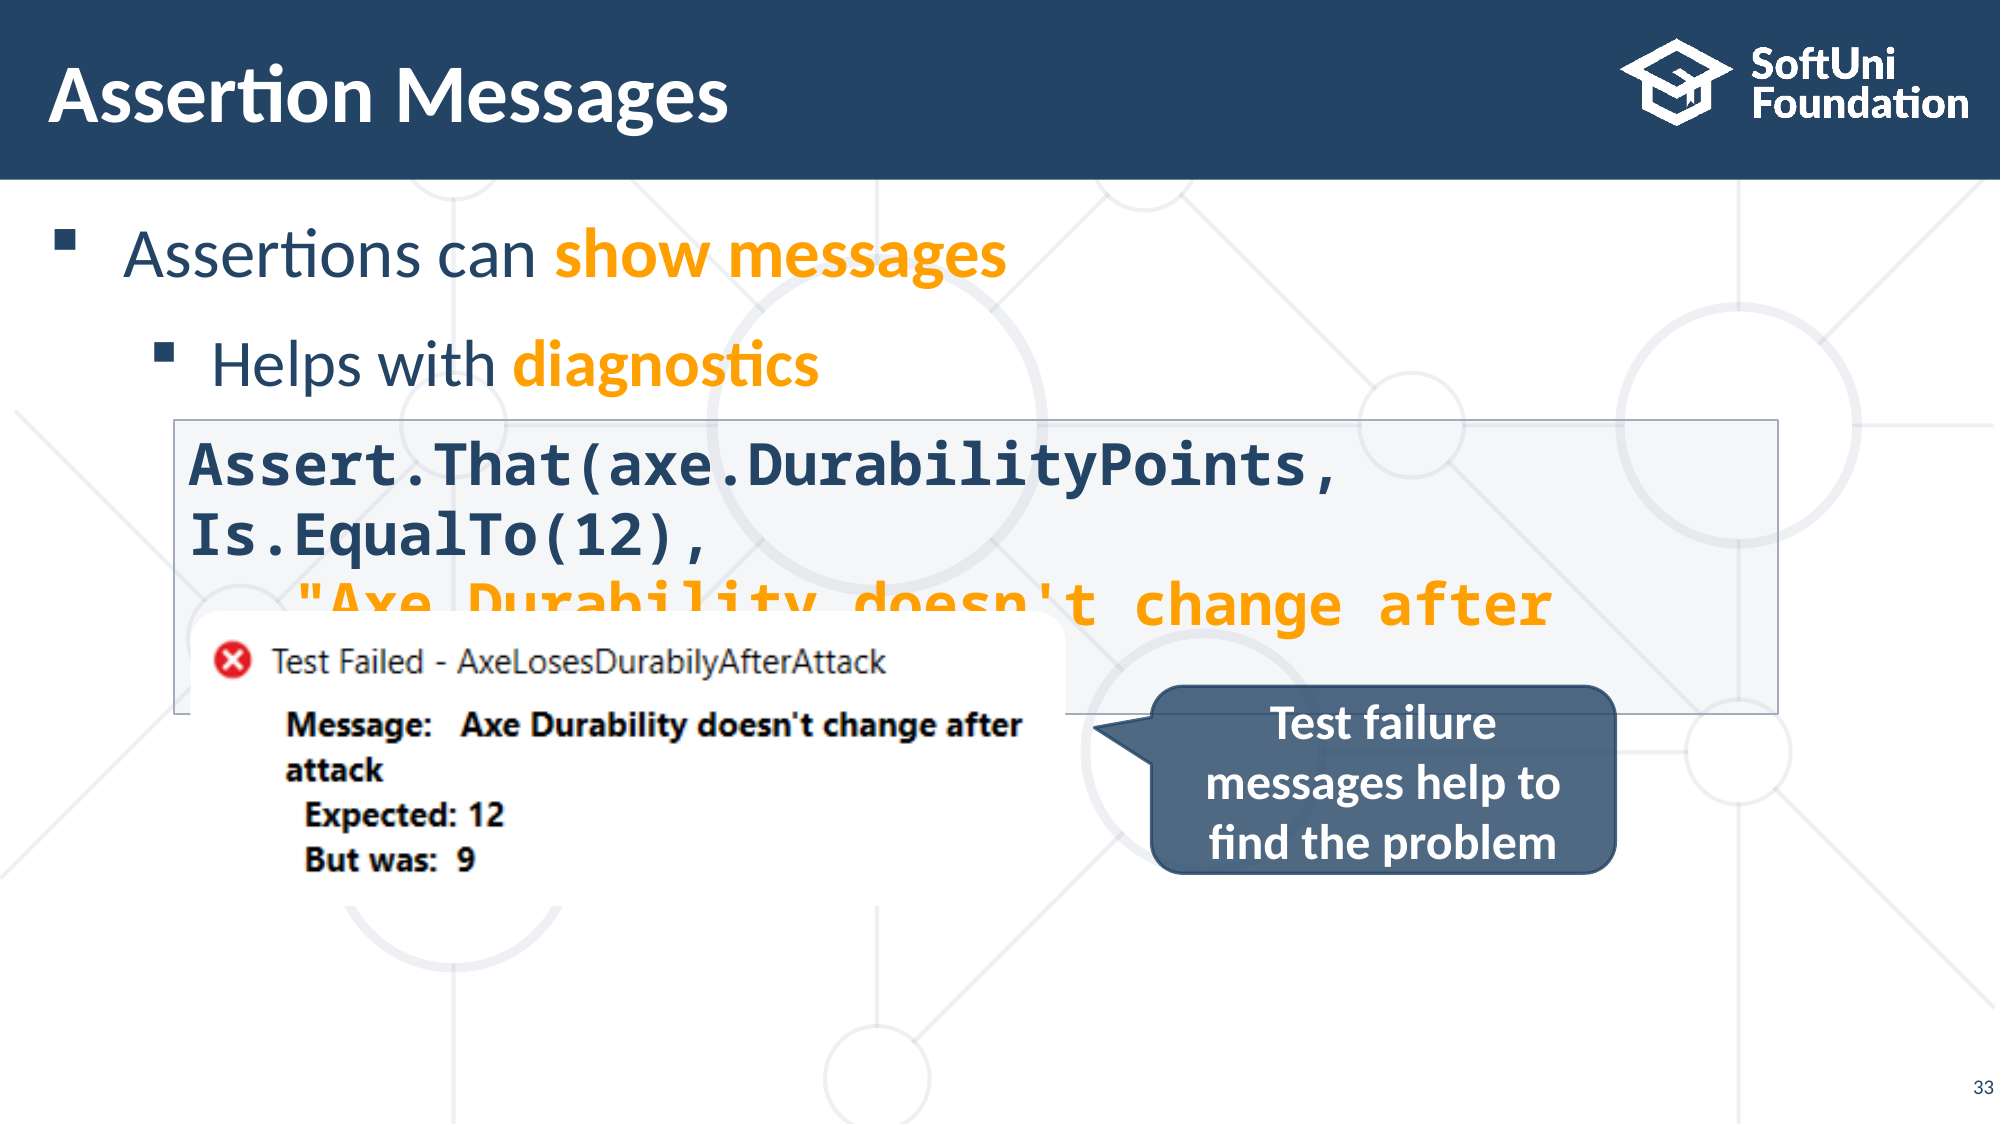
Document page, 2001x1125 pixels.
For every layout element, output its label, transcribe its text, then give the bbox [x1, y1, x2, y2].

title Assertion Messages [31, 16, 1591, 162]
picture [1619, 38, 1968, 126]
text_box Assert.That(axe.DurabilityPoints, Is.EqualTo(12), "Axe Durability doesn't change after attack"); [173, 419, 1779, 715]
text_box Test failure messages help to find the problem [1092, 684, 1618, 876]
picture [190, 610, 1066, 906]
slide_number 33 [1929, 1070, 2000, 1103]
list Assertions can show messages Helps with diagnostics [31, 196, 1970, 1050]
